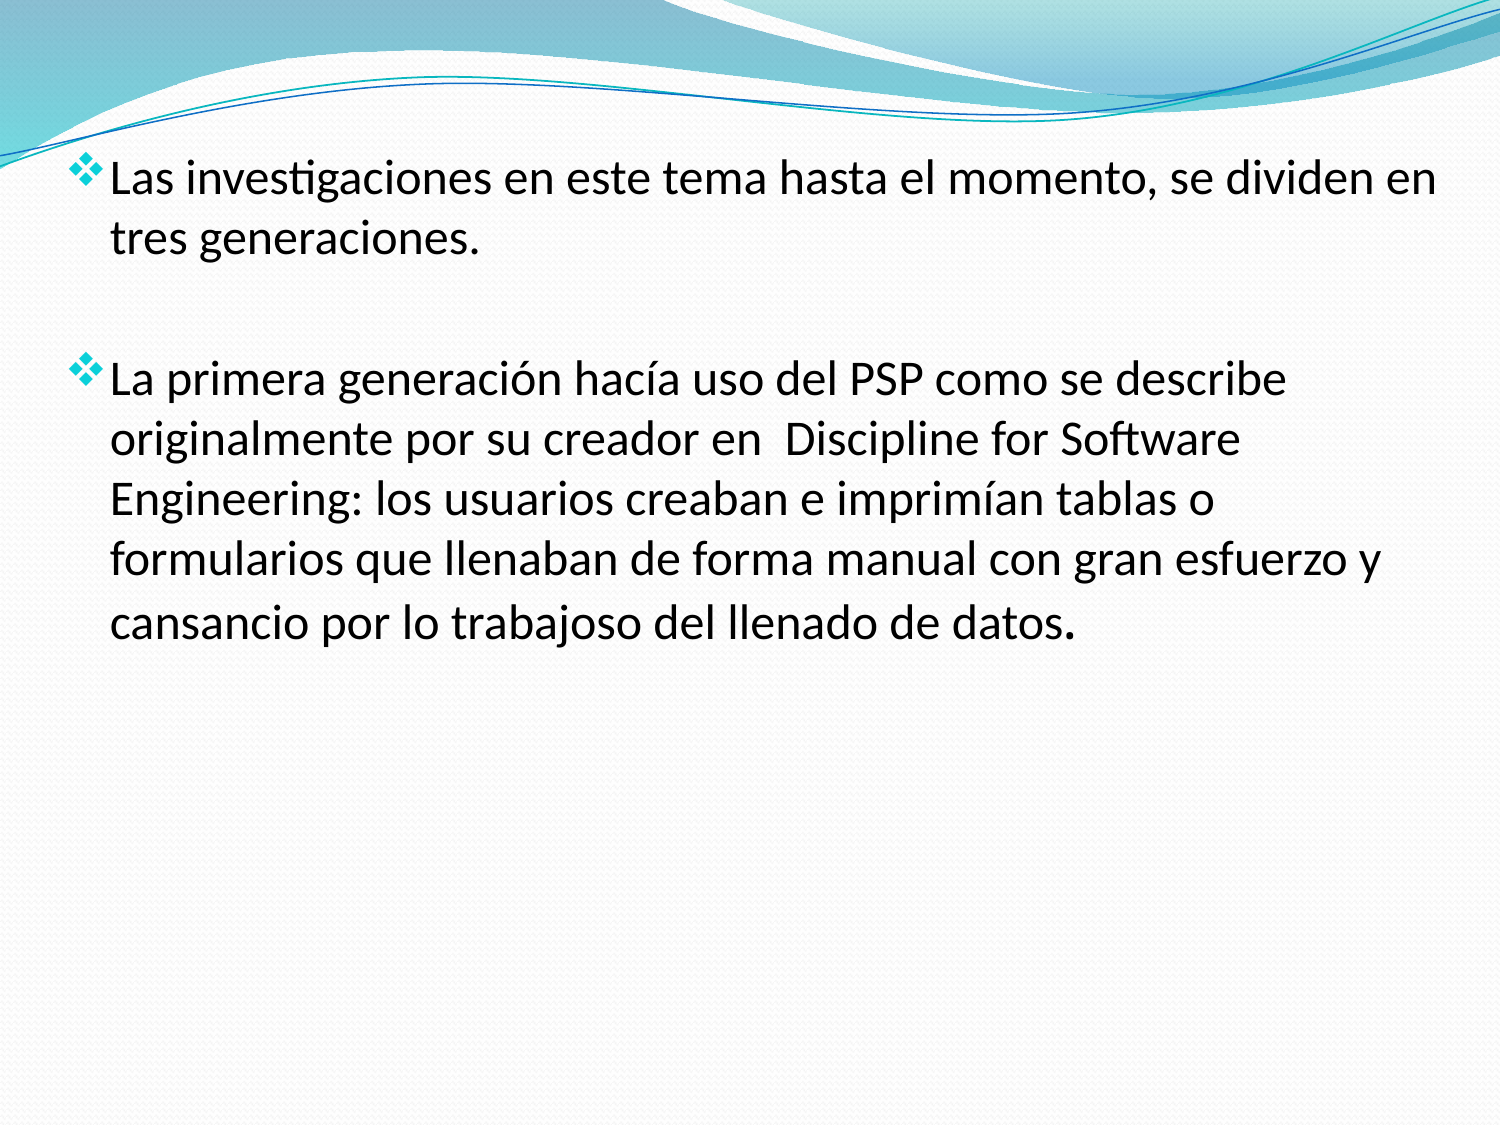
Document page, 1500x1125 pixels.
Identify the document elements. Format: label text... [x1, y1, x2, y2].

list Las investigaciones en este tema hasta el momento, se dividen en tres generaciones. La primera generación hacía uso del PSP como se describe originalmente por su creador en Discipline for Software Engineering: los usuarios creaban e imprimían tablas o formularios que llenaban de forma manual con gran esfuerzo y cansancio por lo trabajoso del llenado de datos. [50, 137, 1456, 965]
